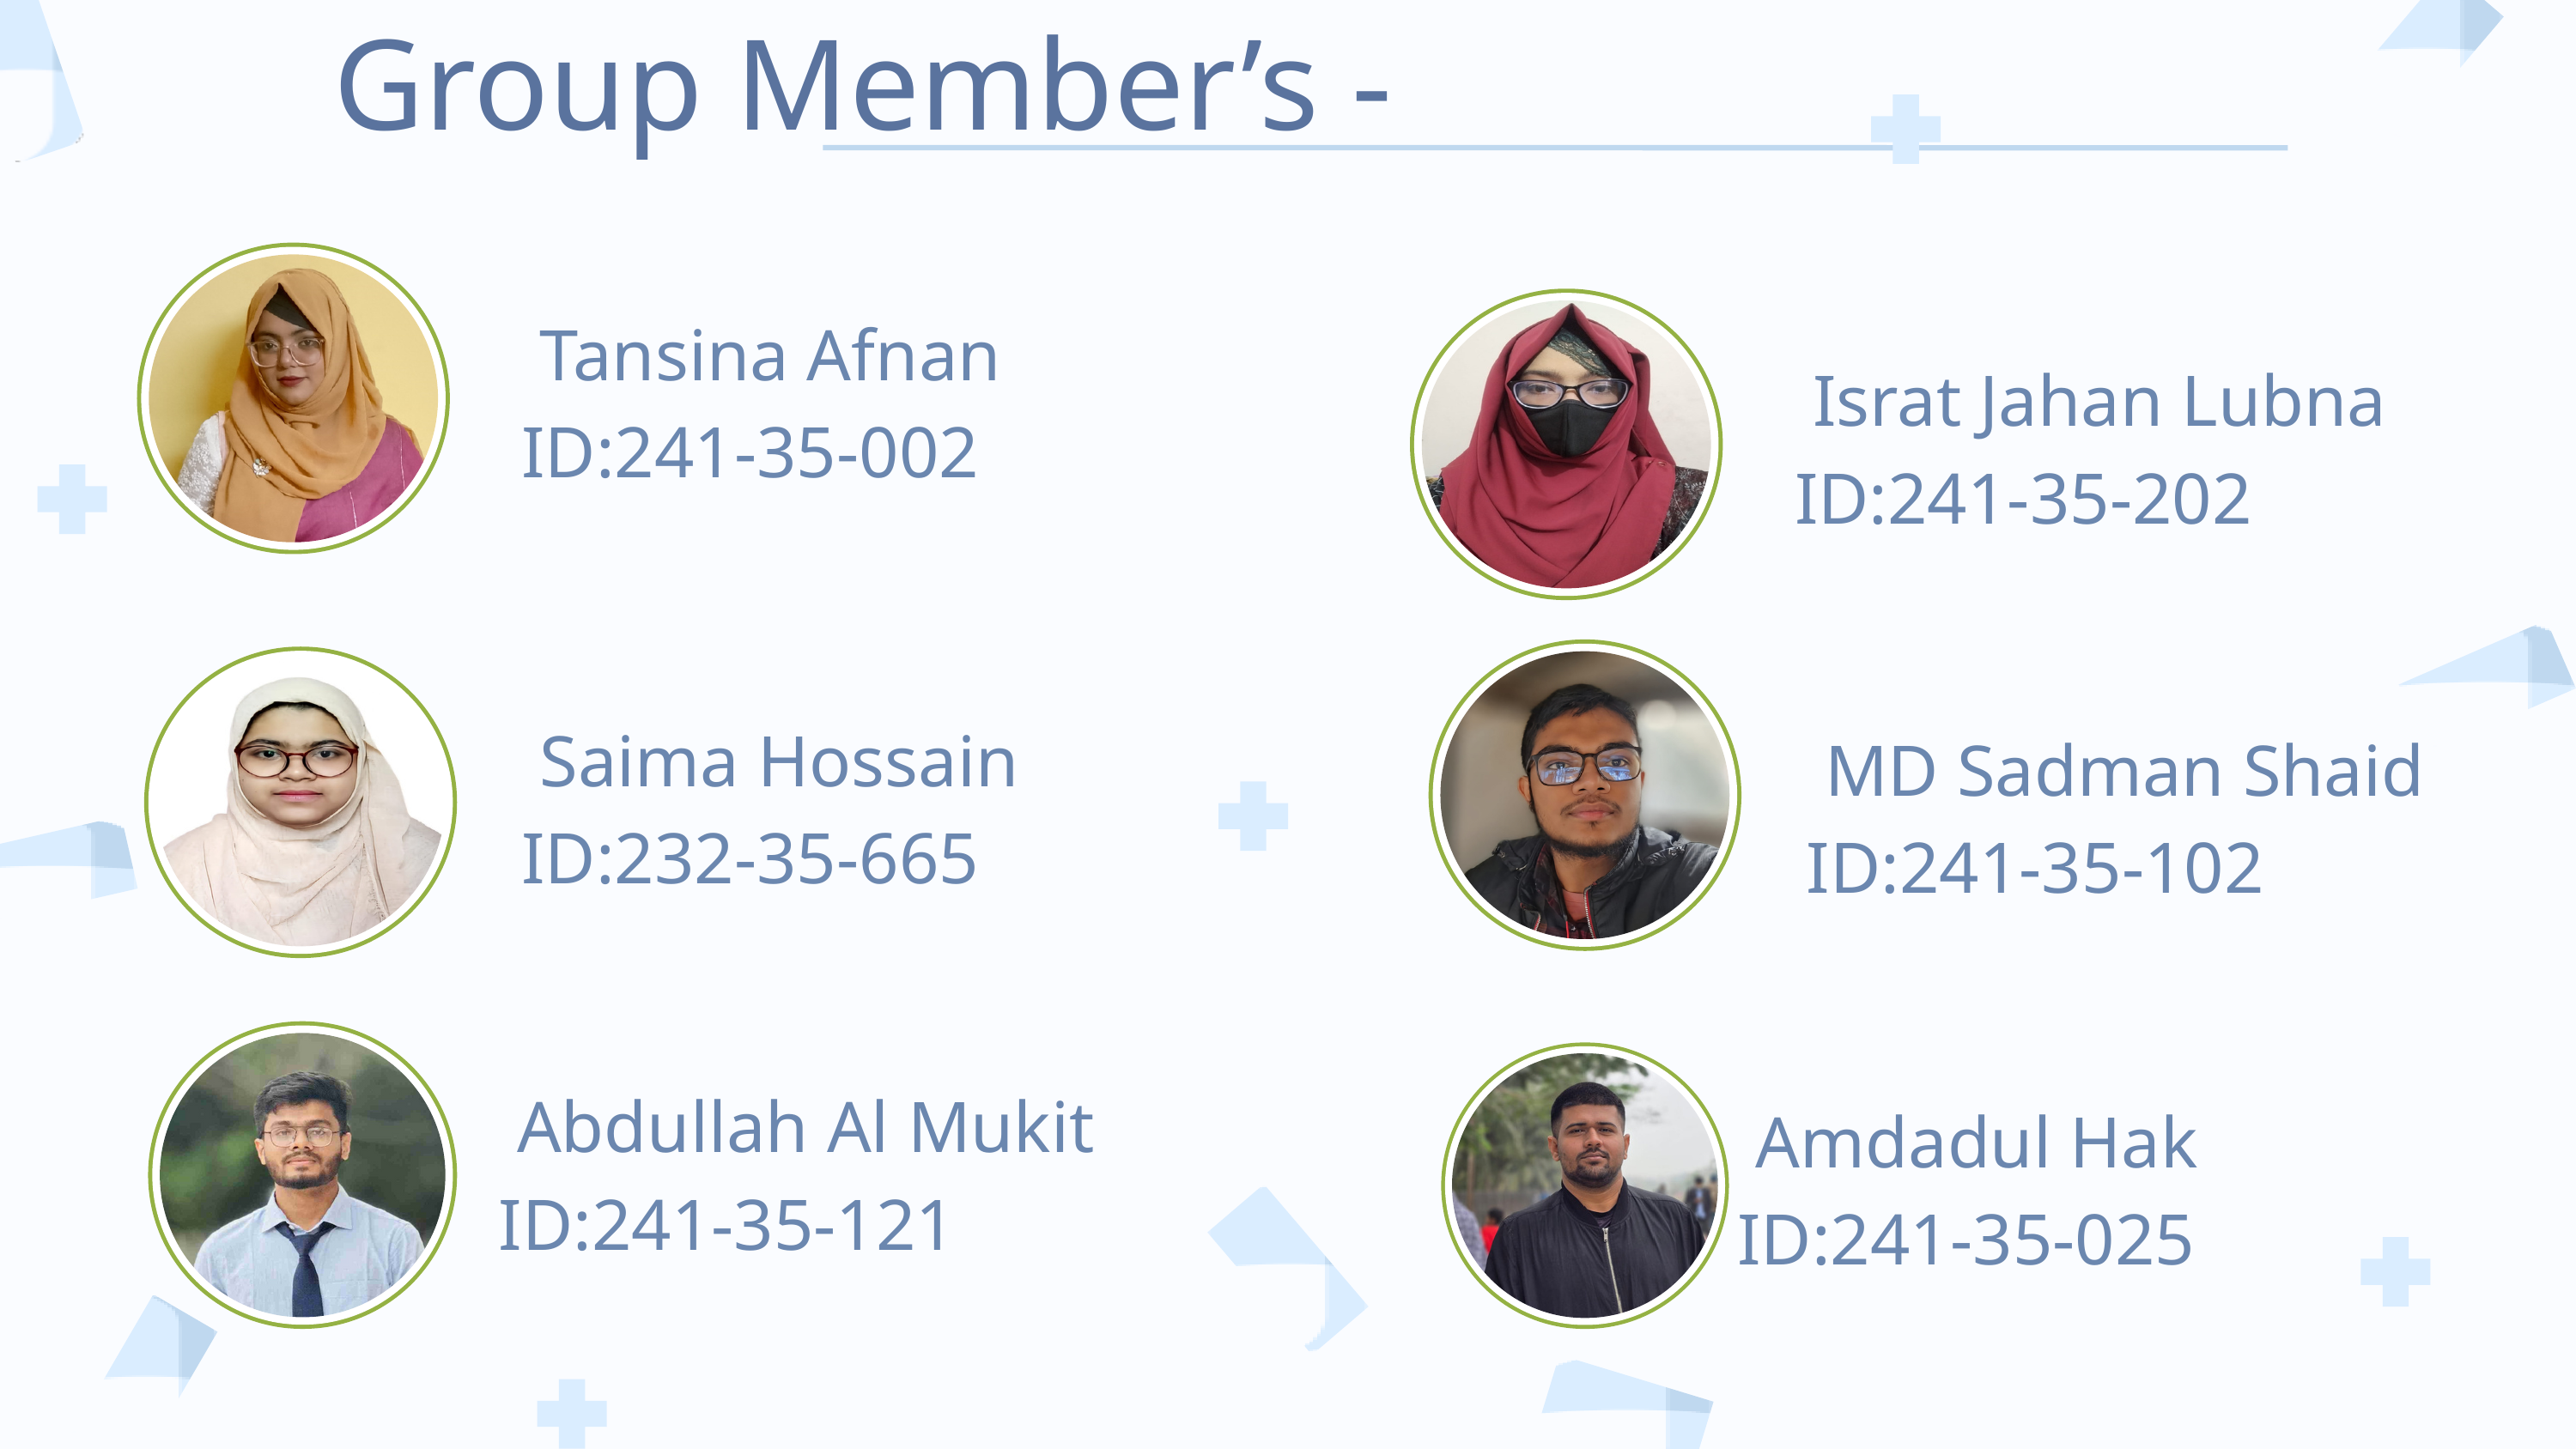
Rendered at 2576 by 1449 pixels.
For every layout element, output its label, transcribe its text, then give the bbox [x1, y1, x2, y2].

text_box [0, 0, 87, 164]
text_box MD Sadman Shaid ID:241-35-102 [1806, 712, 2488, 907]
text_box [1218, 781, 1289, 852]
text_box Amdadul Hak ID:241-35-025 [1737, 1083, 2424, 1280]
text_box [1537, 1355, 1714, 1449]
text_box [148, 1021, 457, 1330]
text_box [2360, 1236, 2431, 1307]
text_box Israt Jahan Lubna ID:241-35-202 [1795, 343, 2481, 538]
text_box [144, 646, 457, 959]
text_box Abdullah Al Mukit ID:241-35-121 [498, 1069, 1185, 1264]
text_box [1870, 94, 1941, 165]
text_box [72, 1311, 216, 1449]
text_box [2342, 0, 2504, 140]
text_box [537, 1379, 607, 1449]
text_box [1410, 288, 1722, 601]
text_box [0, 815, 138, 920]
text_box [1441, 1042, 1728, 1330]
text_box Group Member’s - [301, 0, 1832, 155]
text_box Saima Hossain ID:232-35-665 [521, 702, 1203, 899]
text_box Tansina Afnan ID:241-35-002 [521, 296, 1208, 493]
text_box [1429, 639, 1741, 951]
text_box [137, 242, 450, 555]
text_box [37, 464, 107, 535]
text_box [1207, 1184, 1369, 1355]
text_box [2398, 620, 2576, 727]
